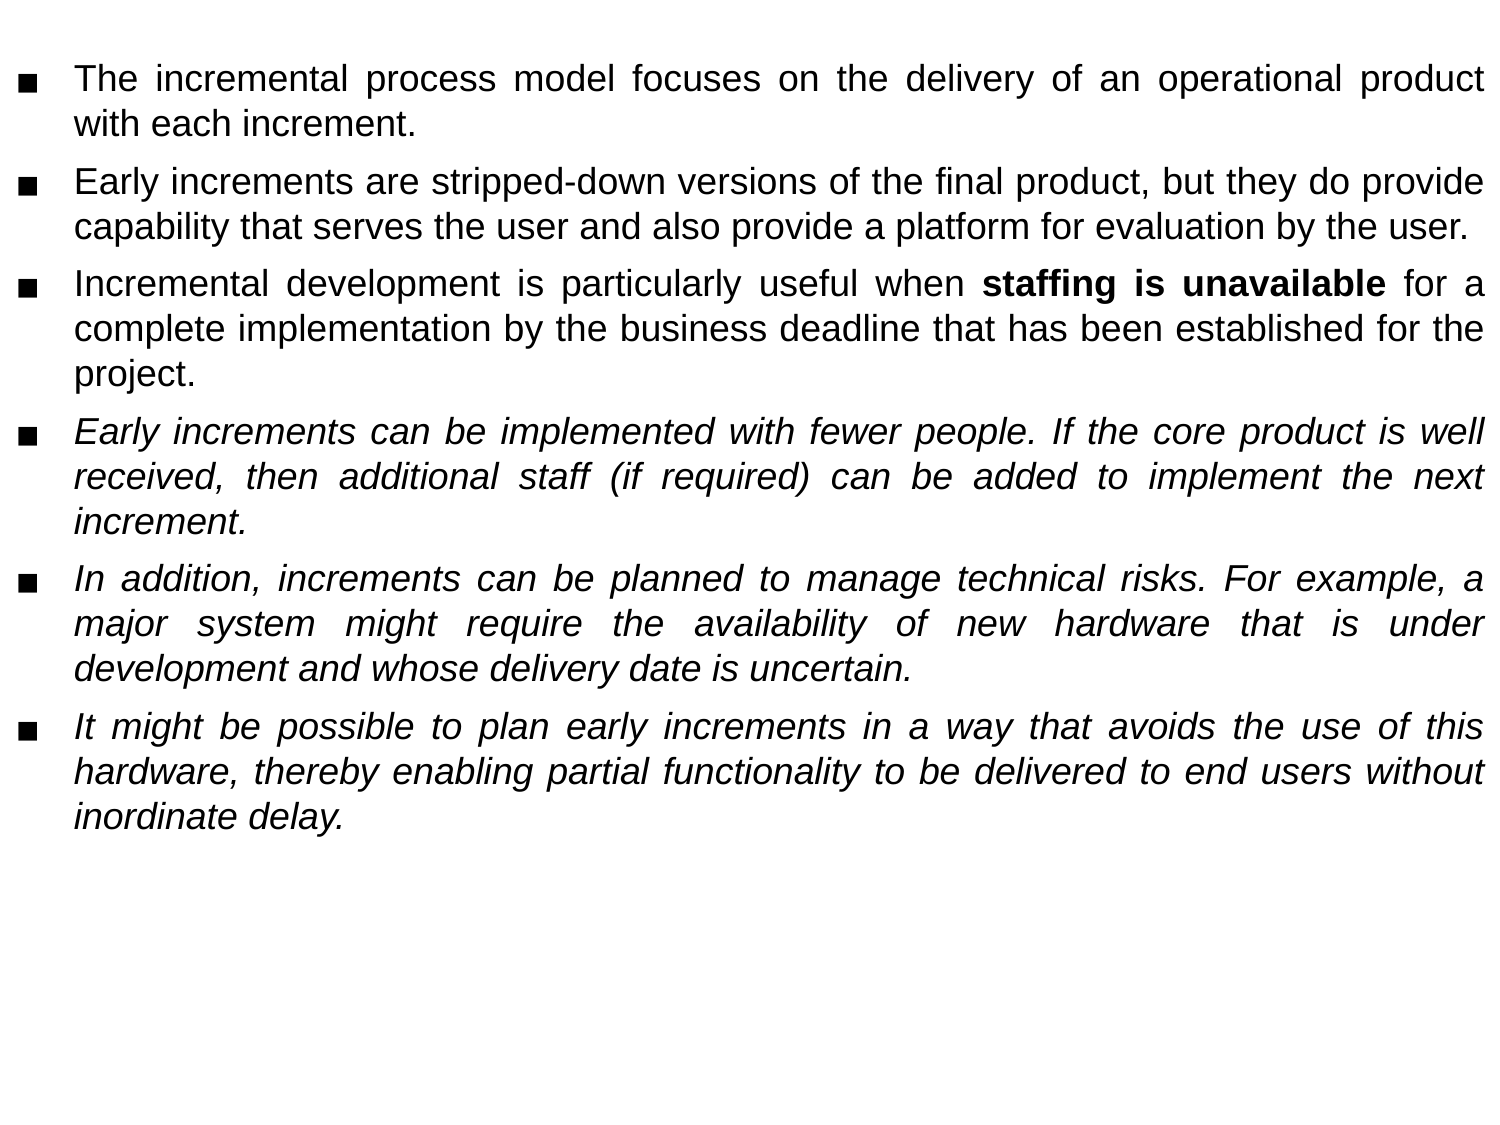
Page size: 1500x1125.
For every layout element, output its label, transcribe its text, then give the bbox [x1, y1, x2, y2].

text_box The incremental process model focuses on the delivery of an operational product with each increment. Early increments are stripped-down versions of the final product, but they do provide capability that serves the user and also provide a platform for evaluation by the user. Incremental development is particularly useful when staffing is unavailable for a complete implementation by the business deadline that has been established for the project. Early increments can be implemented with fewer people. If the core product is well received, then additional staff (if required) can be added to implement the next increment. In addition, increments can be planned to manage technical risks. For example, a major system might require the availability of new hardware that is under development and whose delivery date is uncertain. It might be possible to plan early increments in a way that avoids the use of this hardware, thereby enabling partial functionality to be delivered to end users without inordinate delay. [0, 46, 1500, 845]
